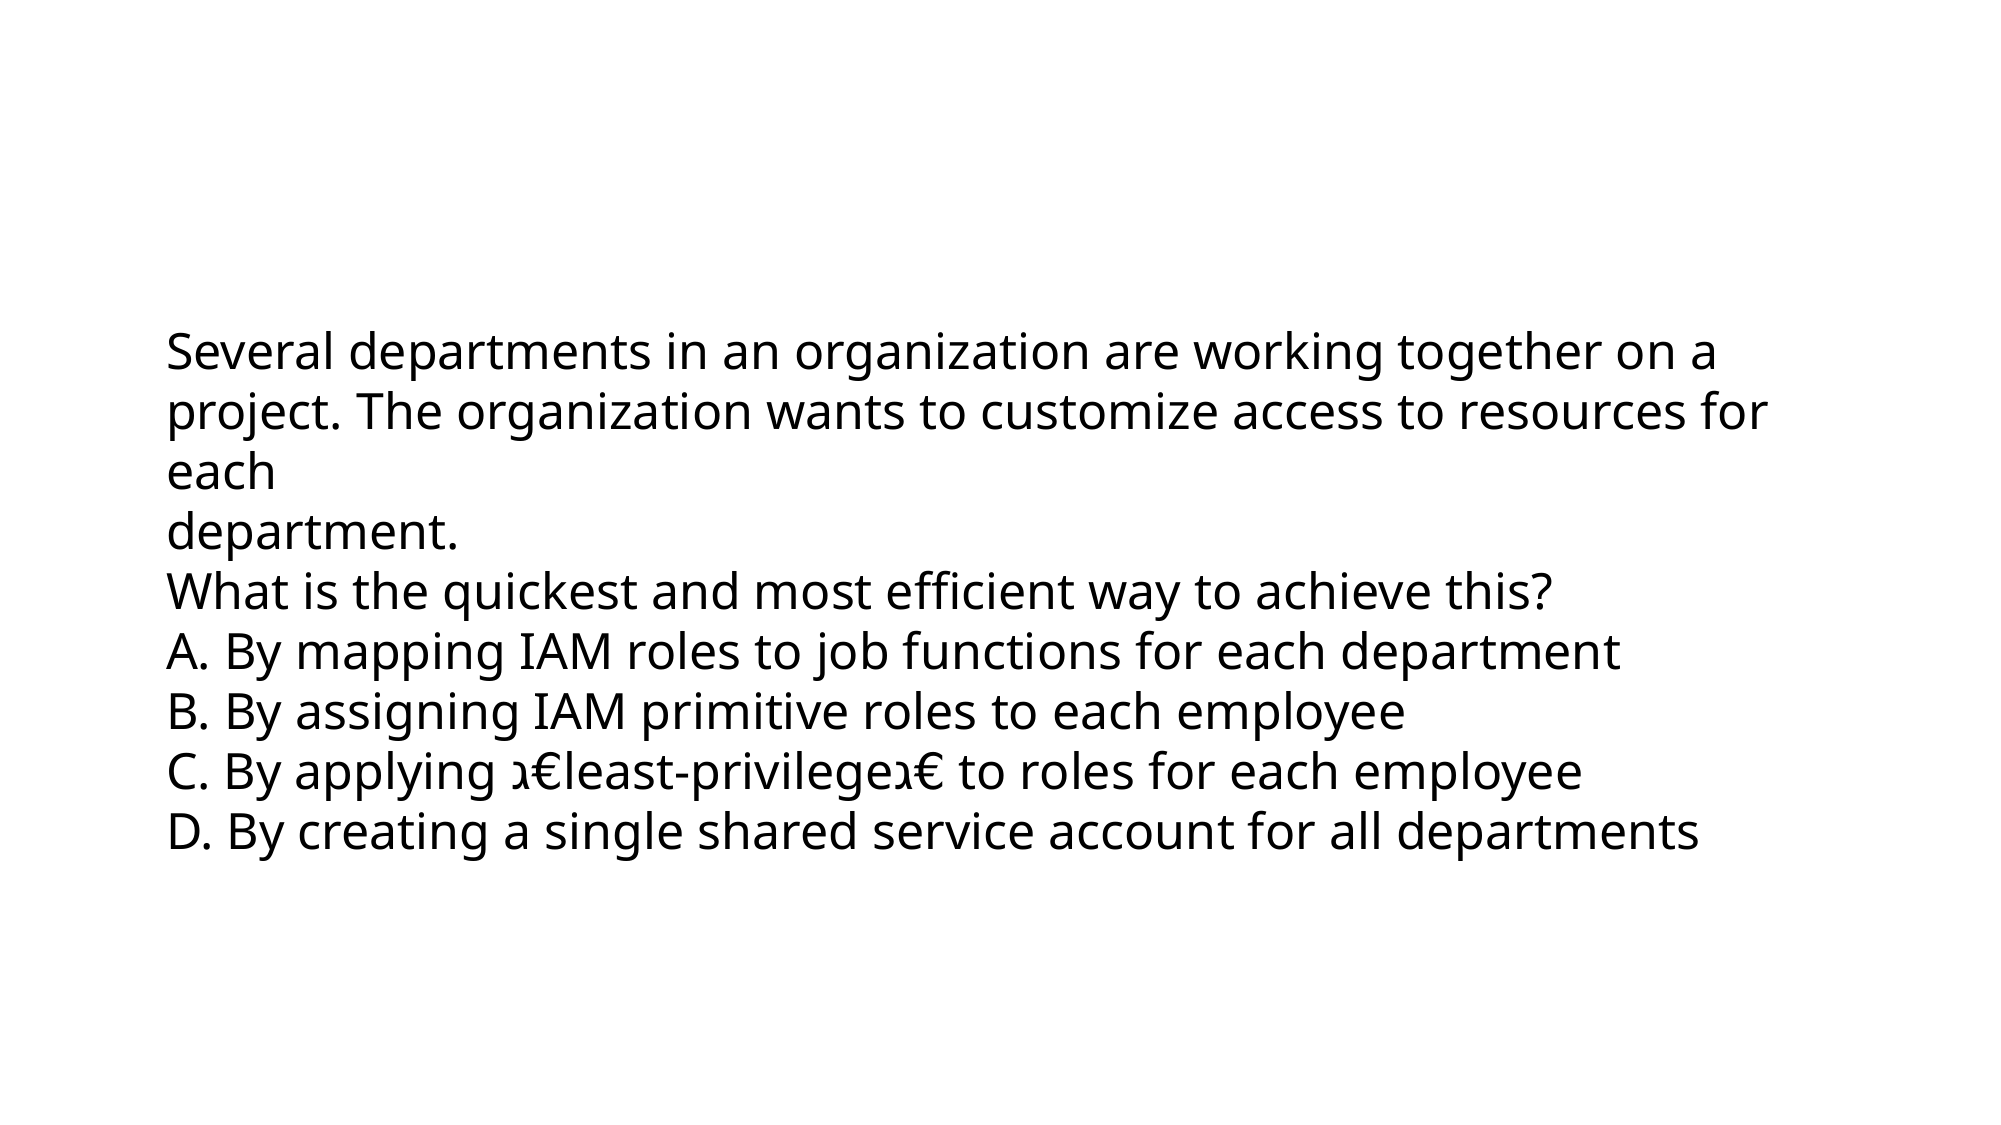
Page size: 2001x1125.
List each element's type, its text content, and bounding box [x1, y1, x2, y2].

text_box Several departments in an organization are working together on a project. The organization wants to customize access to resources for each department. What is the quickest and most efficient way to achieve this? A. By mapping IAM roles to job functions for each department B. By assigning IAM primitive roles to each employee C. By applying ג€least-privilegeג€ to roles for each employee D. By creating a single shared service account for all departments [151, 312, 1849, 868]
